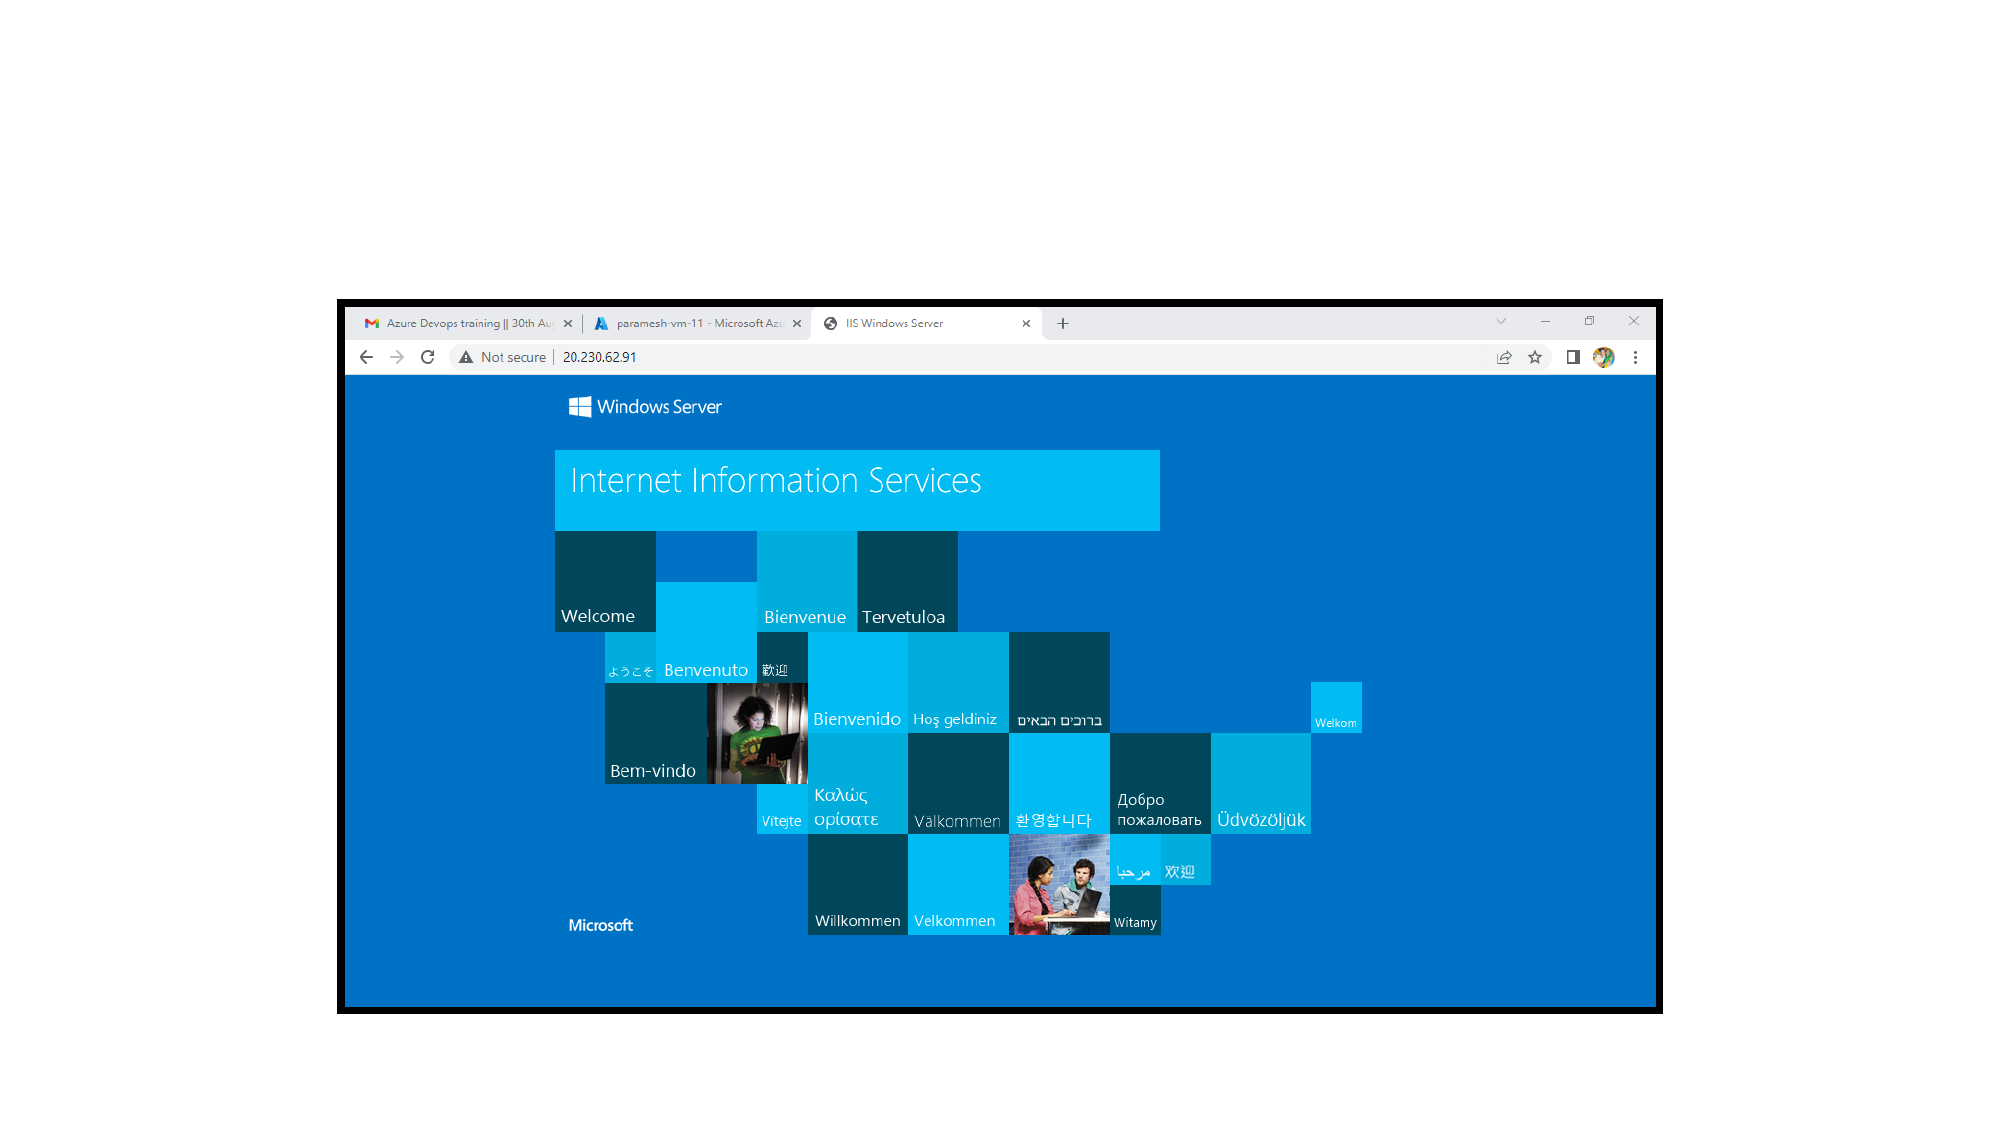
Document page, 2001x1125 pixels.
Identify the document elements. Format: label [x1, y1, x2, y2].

list [336, 299, 1663, 1014]
